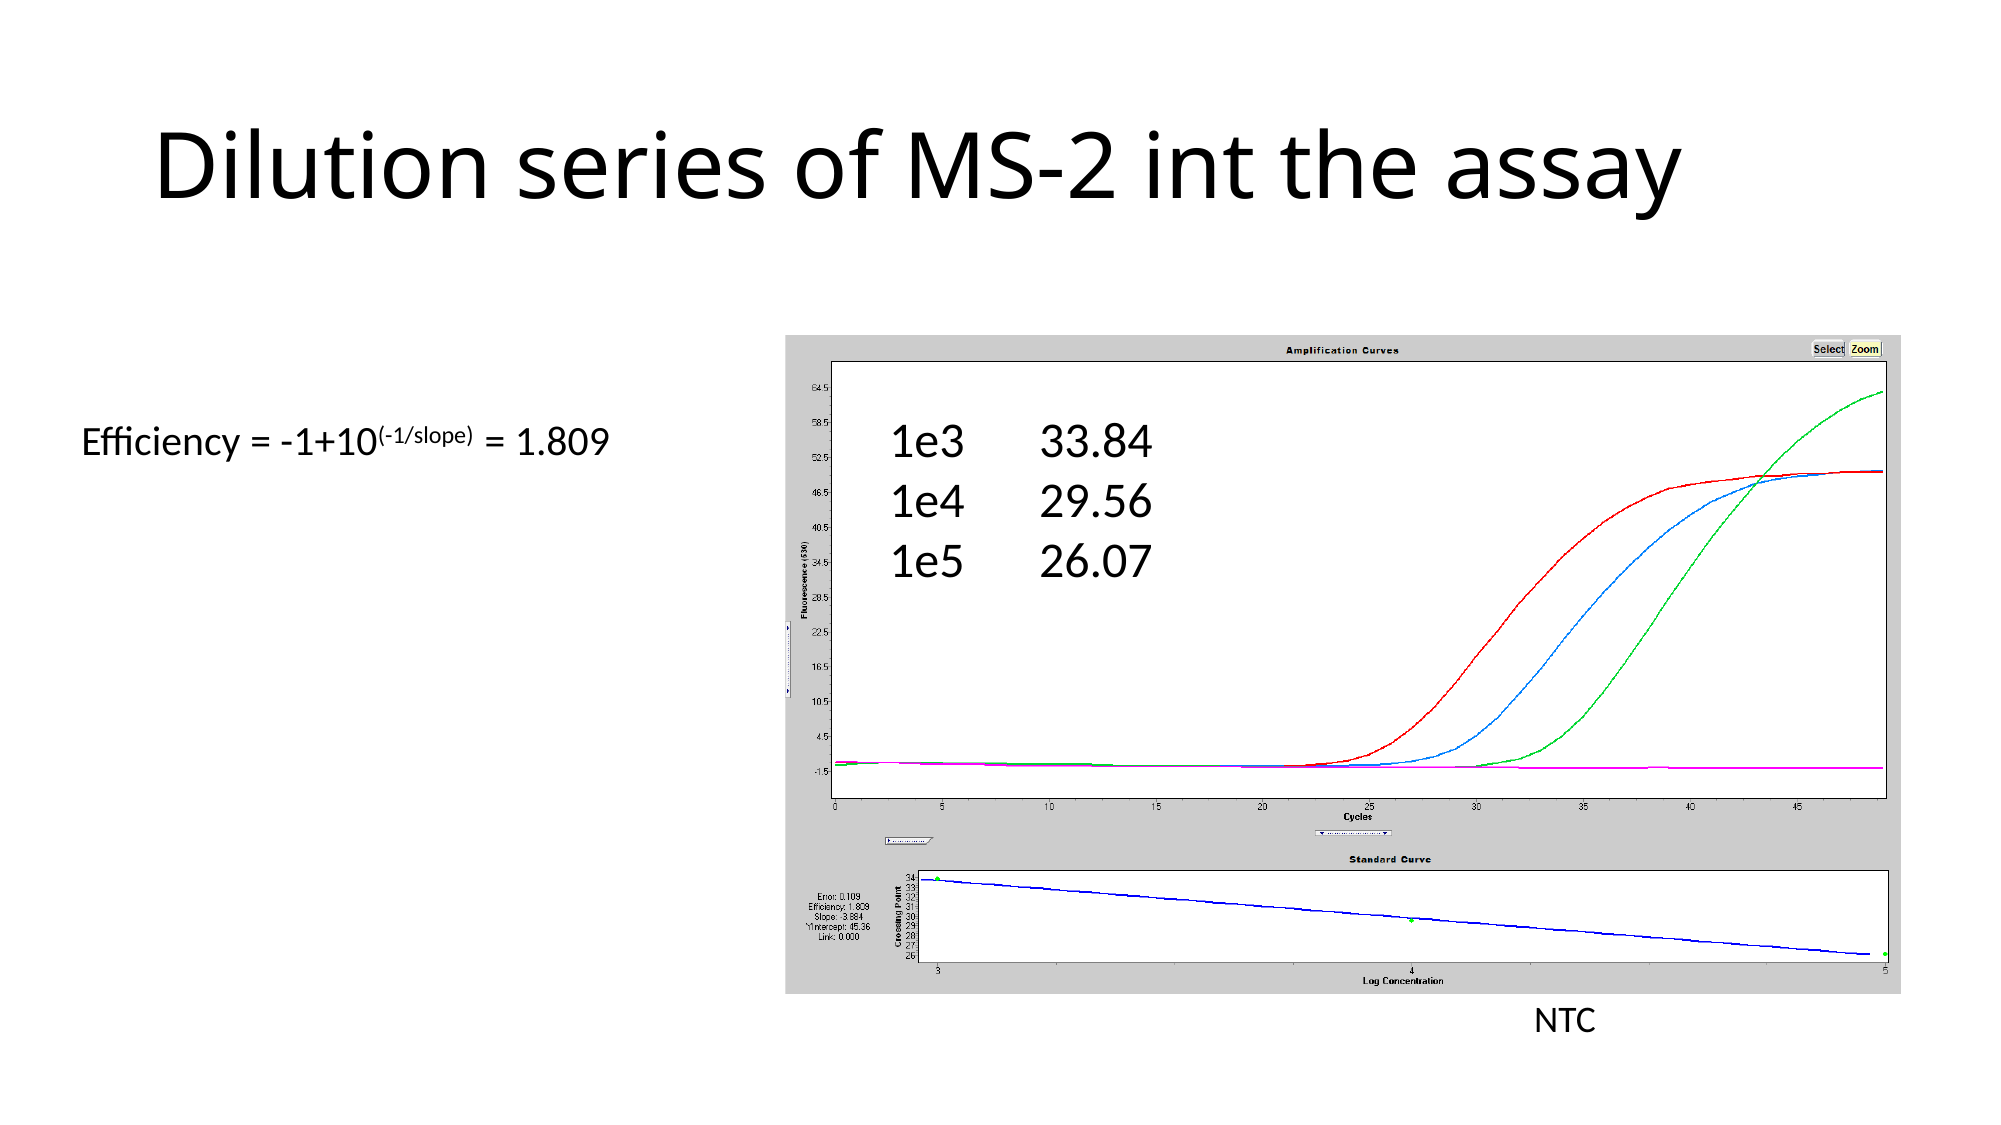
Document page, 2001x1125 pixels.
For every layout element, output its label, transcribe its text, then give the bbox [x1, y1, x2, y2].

title Dilution series of MS-2 int the assay [137, 59, 1863, 278]
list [785, 335, 1901, 994]
text_box NTC [1519, 994, 1664, 1048]
text_box Efficiency = -1+10(-1/slope) = 1.809 [66, 406, 704, 472]
